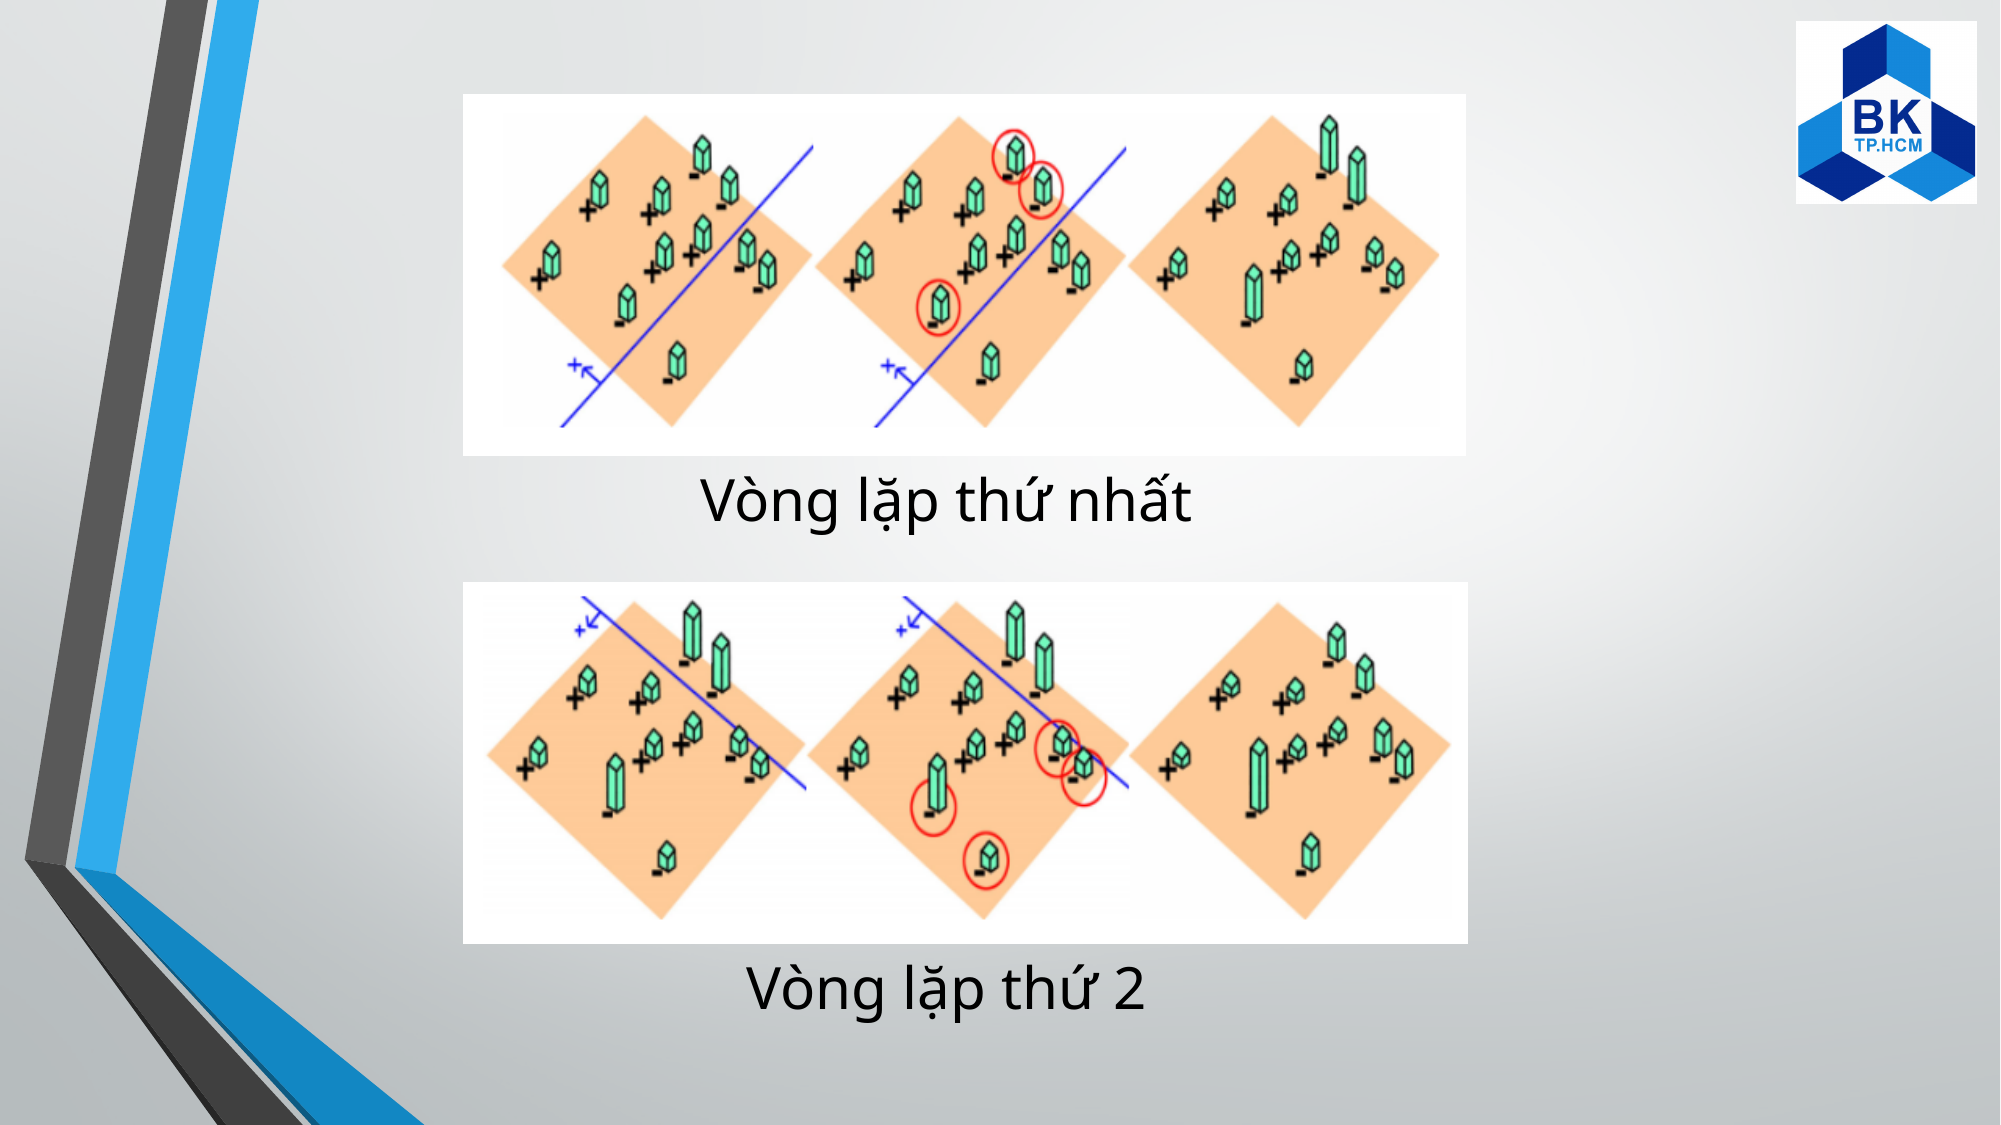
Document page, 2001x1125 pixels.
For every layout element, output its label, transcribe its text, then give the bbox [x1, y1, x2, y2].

text_box Vòng lặp thứ 2 [604, 944, 1289, 1029]
picture [1796, 20, 1978, 204]
picture [463, 582, 1468, 944]
picture [463, 94, 1466, 457]
text_box Vòng lặp thứ nhất [604, 457, 1289, 541]
